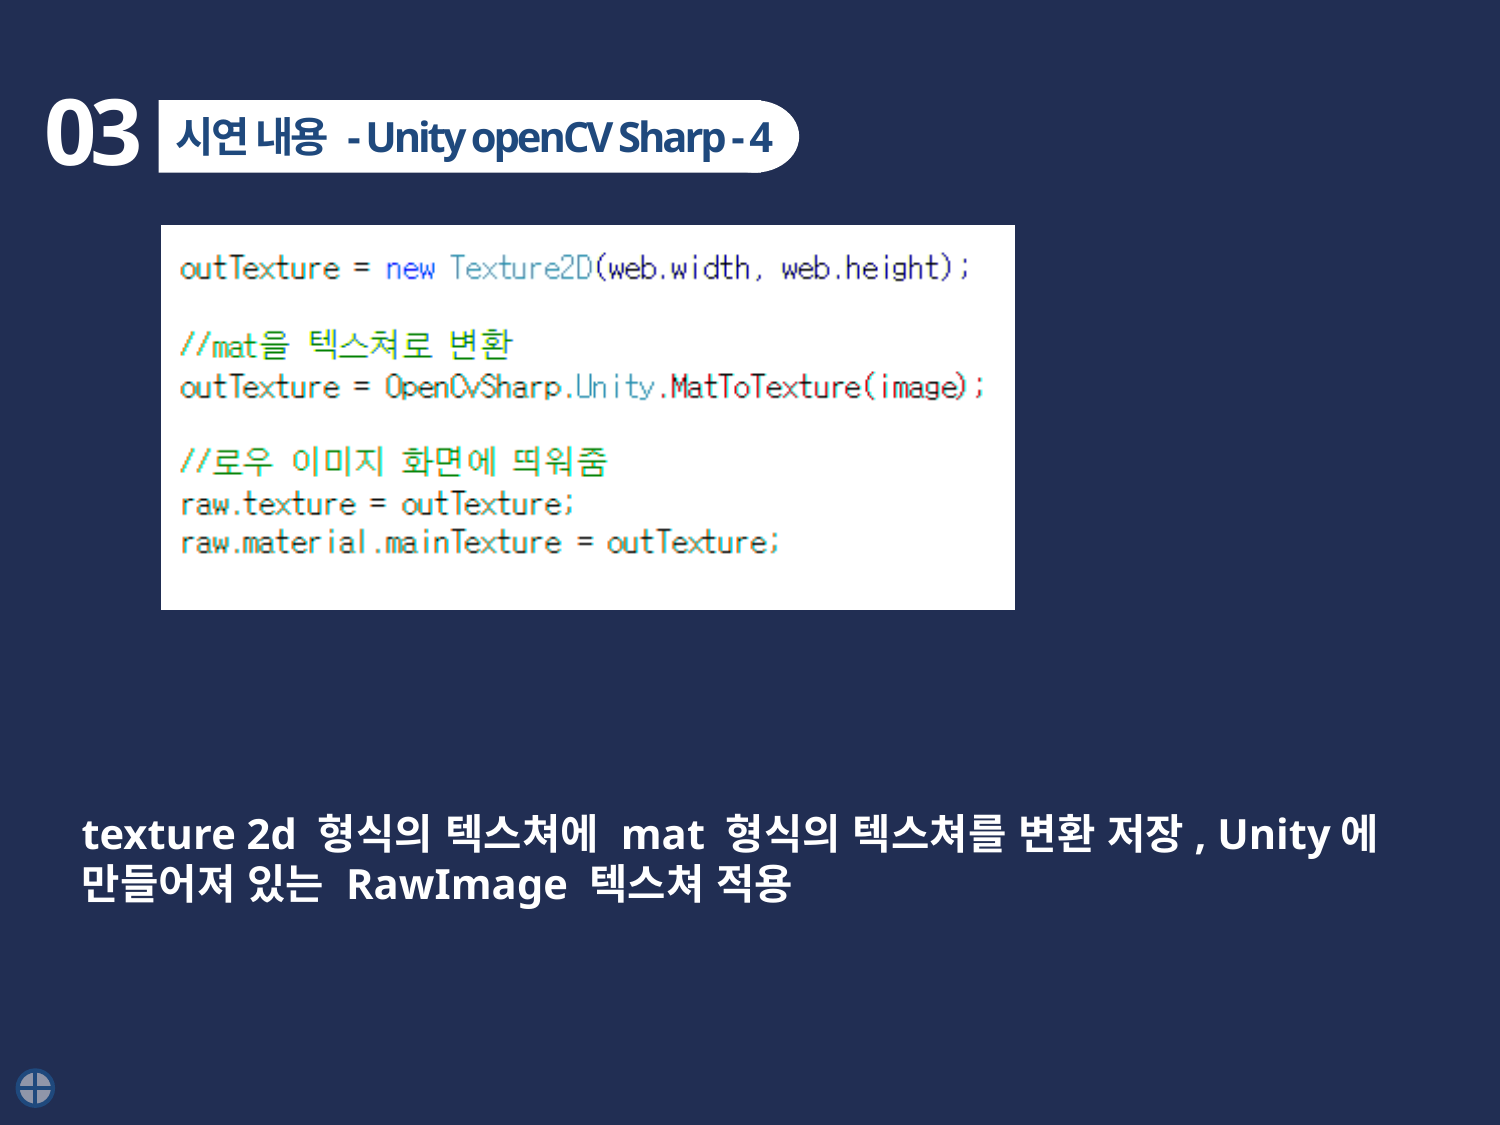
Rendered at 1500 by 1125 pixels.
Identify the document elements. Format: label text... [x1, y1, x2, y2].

picture [161, 225, 1015, 610]
text_box 03 [29, 66, 195, 191]
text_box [158, 99, 800, 173]
text_box [15, 1068, 56, 1108]
text_box texture 2d 형식의 텍스쳐에 mat 형식의 텍스쳐를 변환 저장, Unity에 만들어져 있는 RawImage 텍스쳐 적용 [66, 800, 1414, 916]
